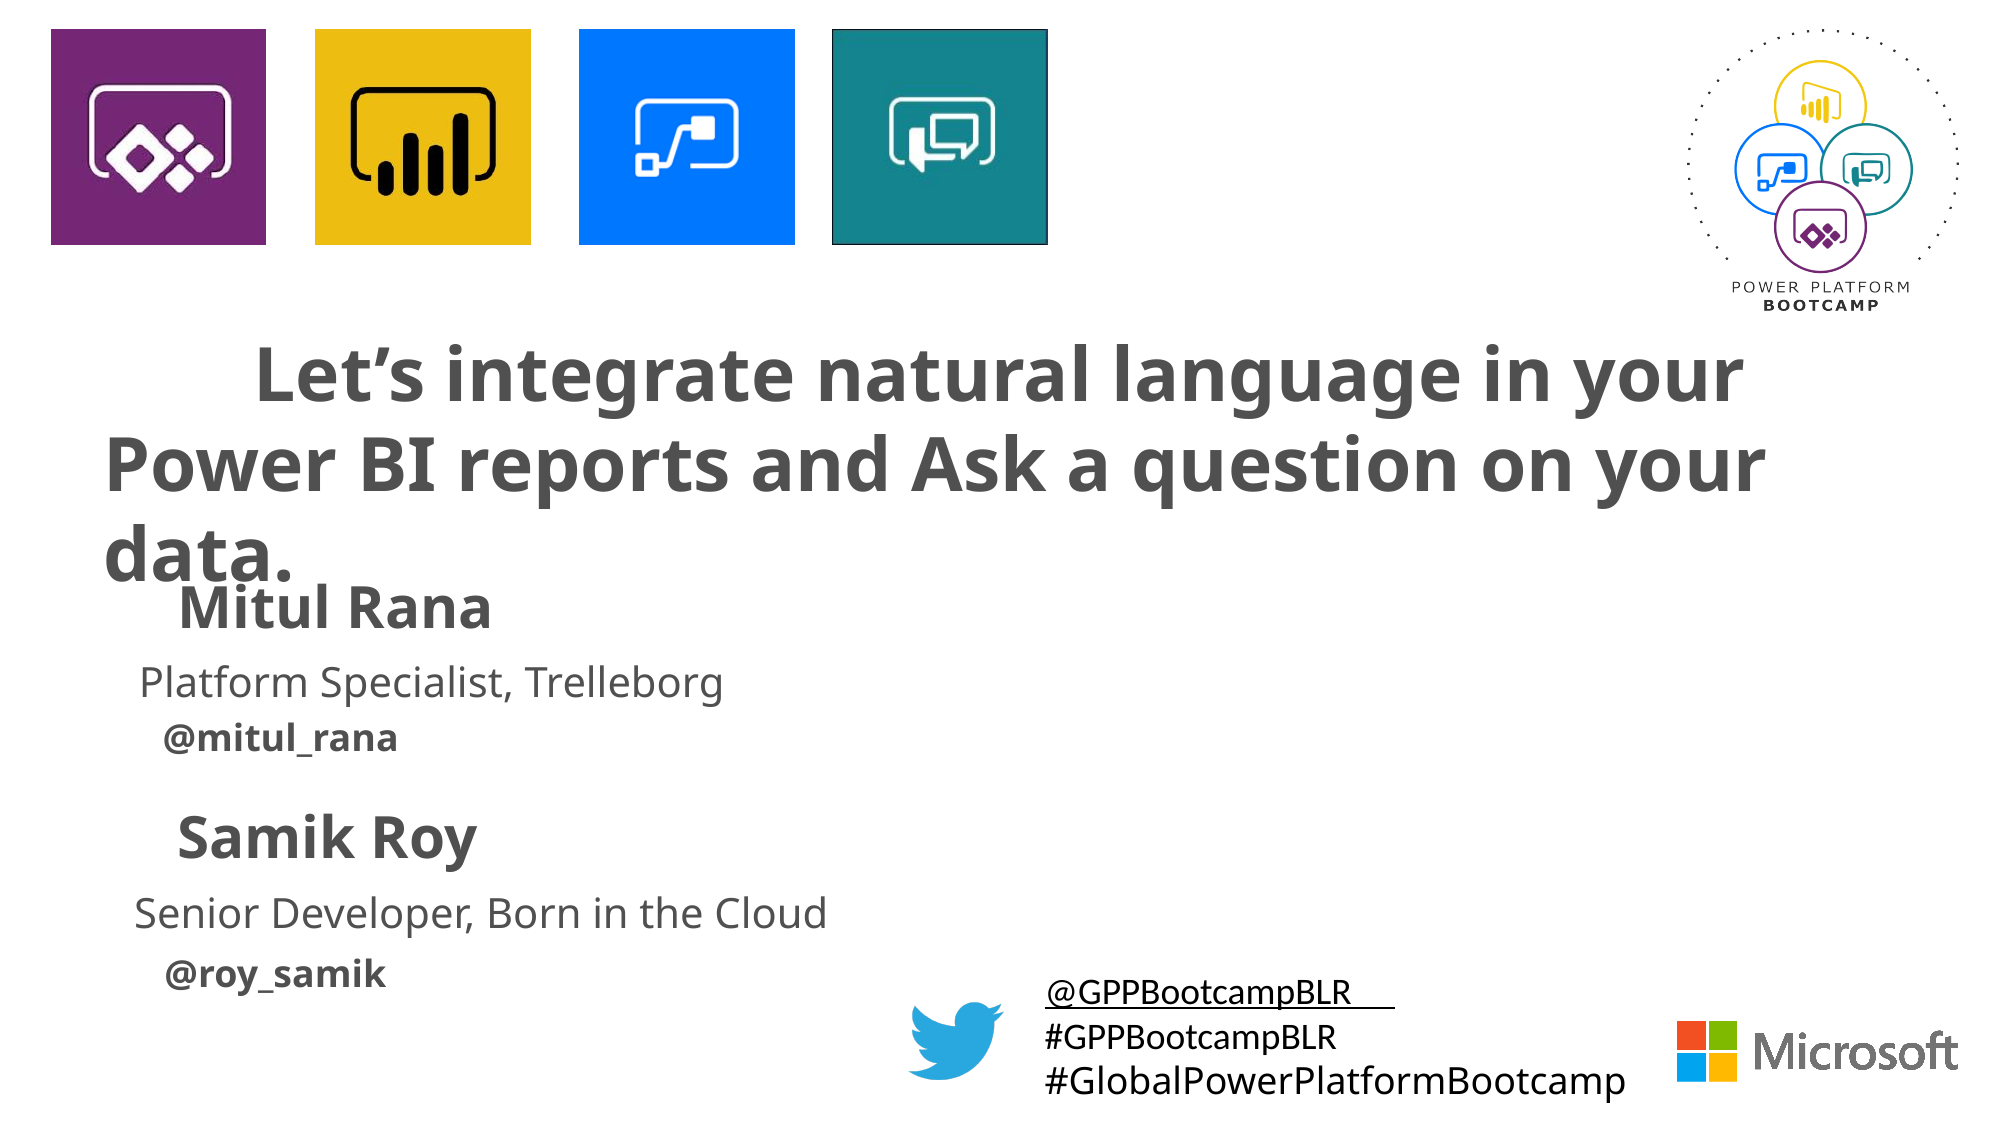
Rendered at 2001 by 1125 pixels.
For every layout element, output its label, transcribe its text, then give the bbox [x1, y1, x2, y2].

text_box Samik Roy [162, 793, 1640, 878]
text_box @GPPBootcampBLR #GPPBootcampBLR #GlobalPowerPlatformBootcamp [1029, 959, 1665, 1125]
picture [900, 985, 1012, 1097]
text_box @mitul_rana [147, 714, 414, 767]
picture [315, 29, 531, 245]
picture [579, 29, 795, 245]
picture [1677, 1021, 1959, 1082]
picture [1687, 29, 1959, 311]
picture [832, 29, 1048, 245]
text_box Platform Specialist, Trelleborg [124, 648, 751, 714]
text_box Mitul Rana [162, 604, 1640, 648]
text_box Let’s integrate natural language in your Power BI reports and Ask a question on your data. [88, 319, 1790, 604]
text_box @roy_samik [149, 944, 402, 1003]
text_box Senior Developer, Born in the Cloud [119, 879, 855, 944]
